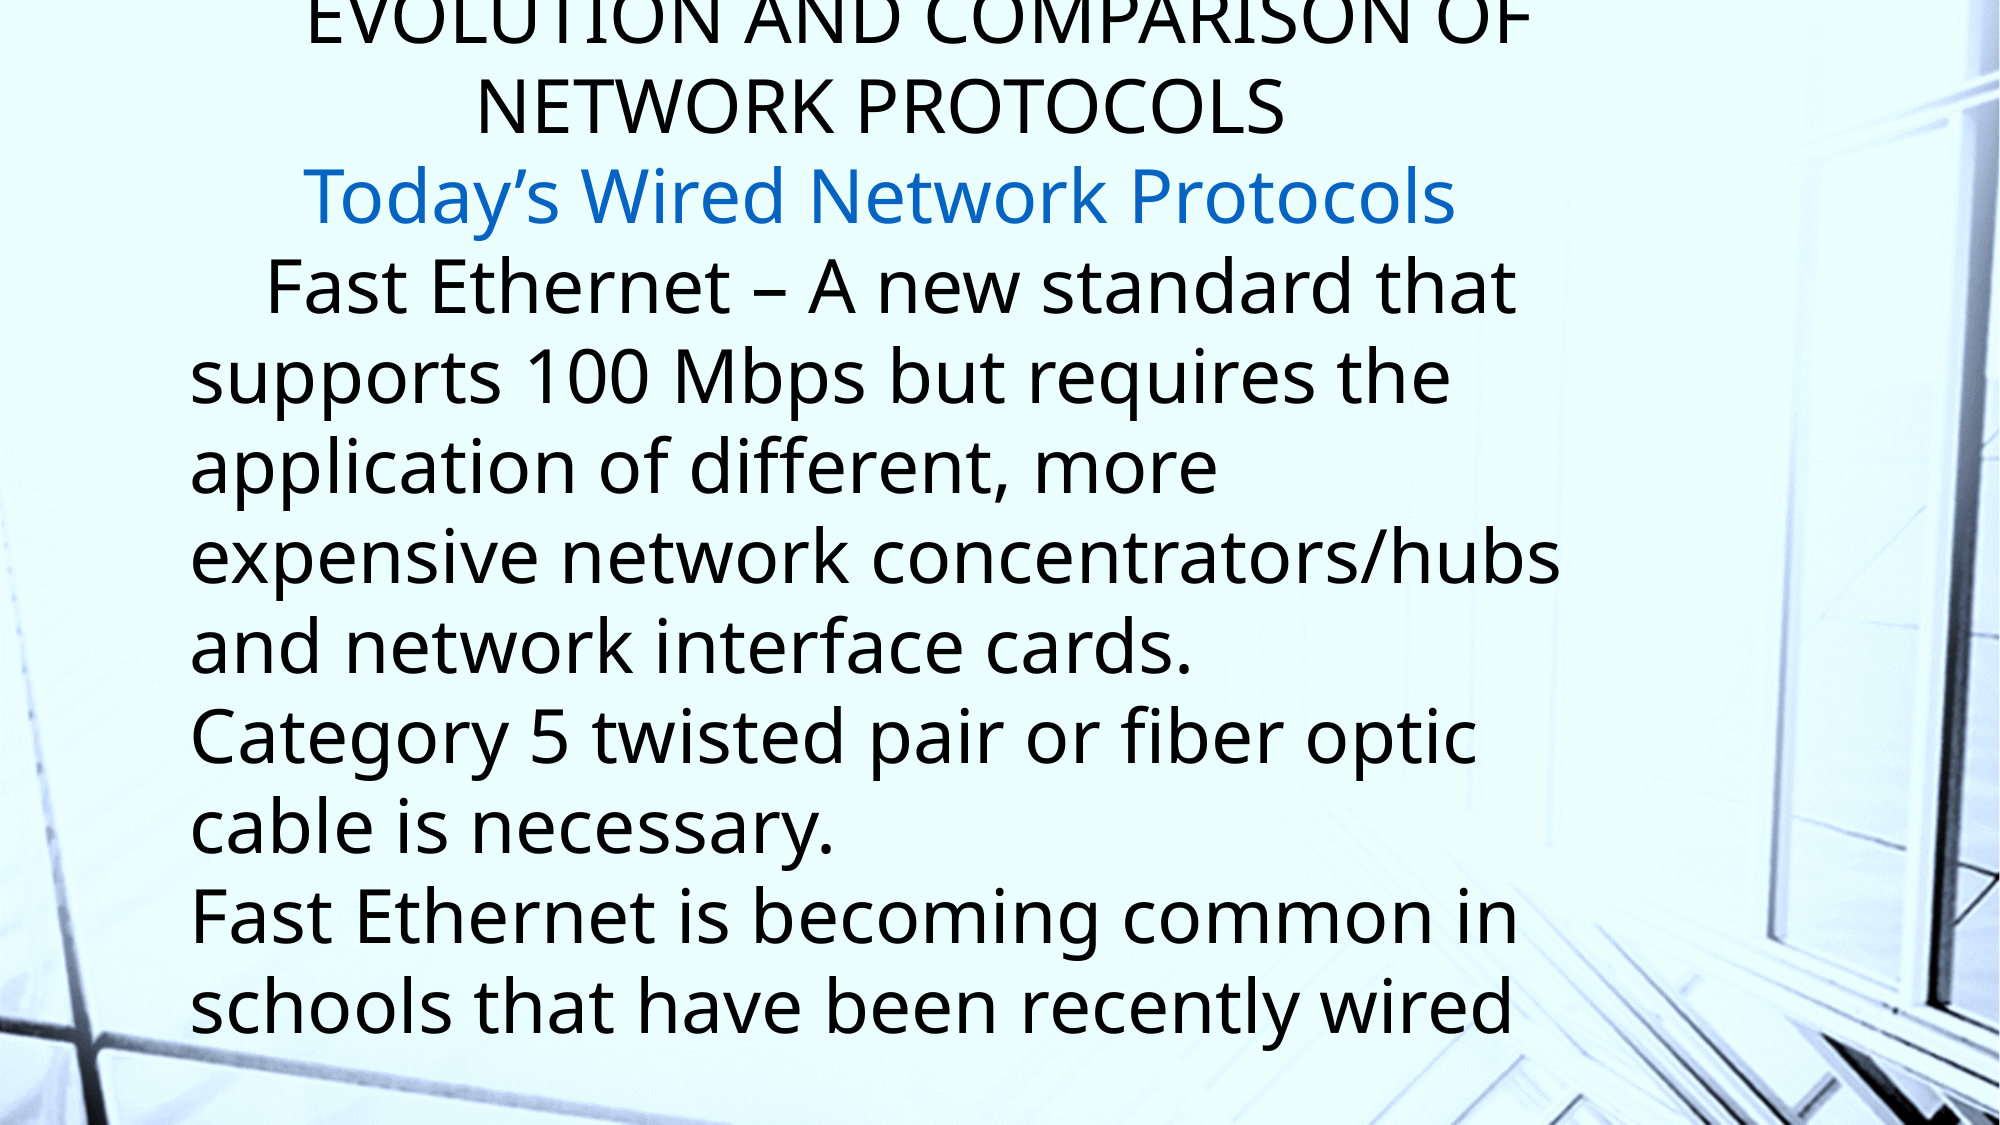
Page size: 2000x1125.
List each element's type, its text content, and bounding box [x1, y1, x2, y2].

title EVOLUTION AND COMPARISON OF NETWORK PROTOCOLS Today’s Wired Network Protocols Fast Ethernet – A new standard that supports 100 Mbps but requires the application of different, more expensive network concentrators/hubs and network interface cards. Category 5 twisted pair or fiber optic cable is necessary. Fast Ethernet is becoming common in schools that have been recently wired [174, 0, 1588, 1057]
picture [0, 0, 2000, 1125]
